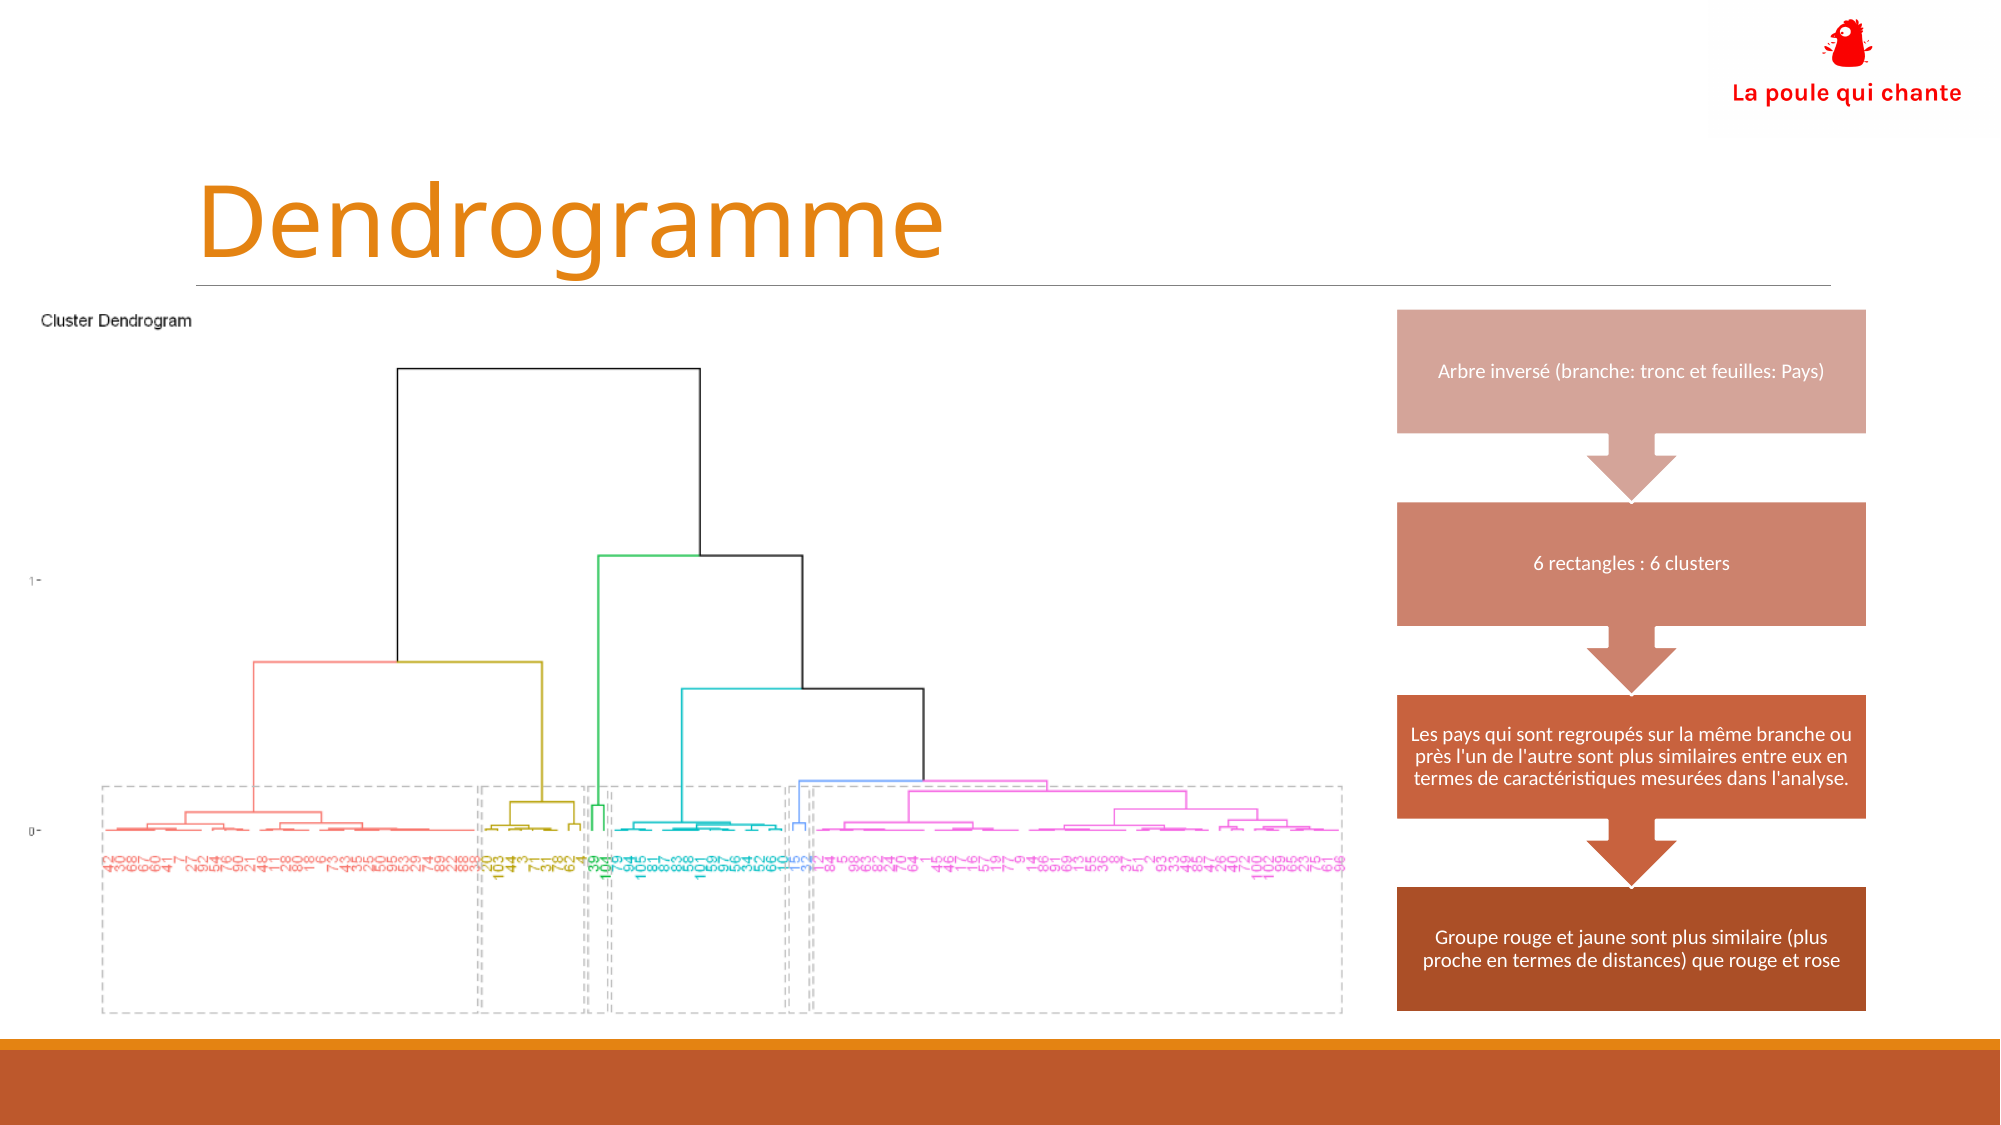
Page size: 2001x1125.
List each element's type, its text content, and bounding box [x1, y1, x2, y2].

picture [1707, 0, 2000, 139]
title Dendrogramme [180, 47, 1830, 285]
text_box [1395, 307, 1868, 1014]
picture [28, 307, 1360, 1025]
